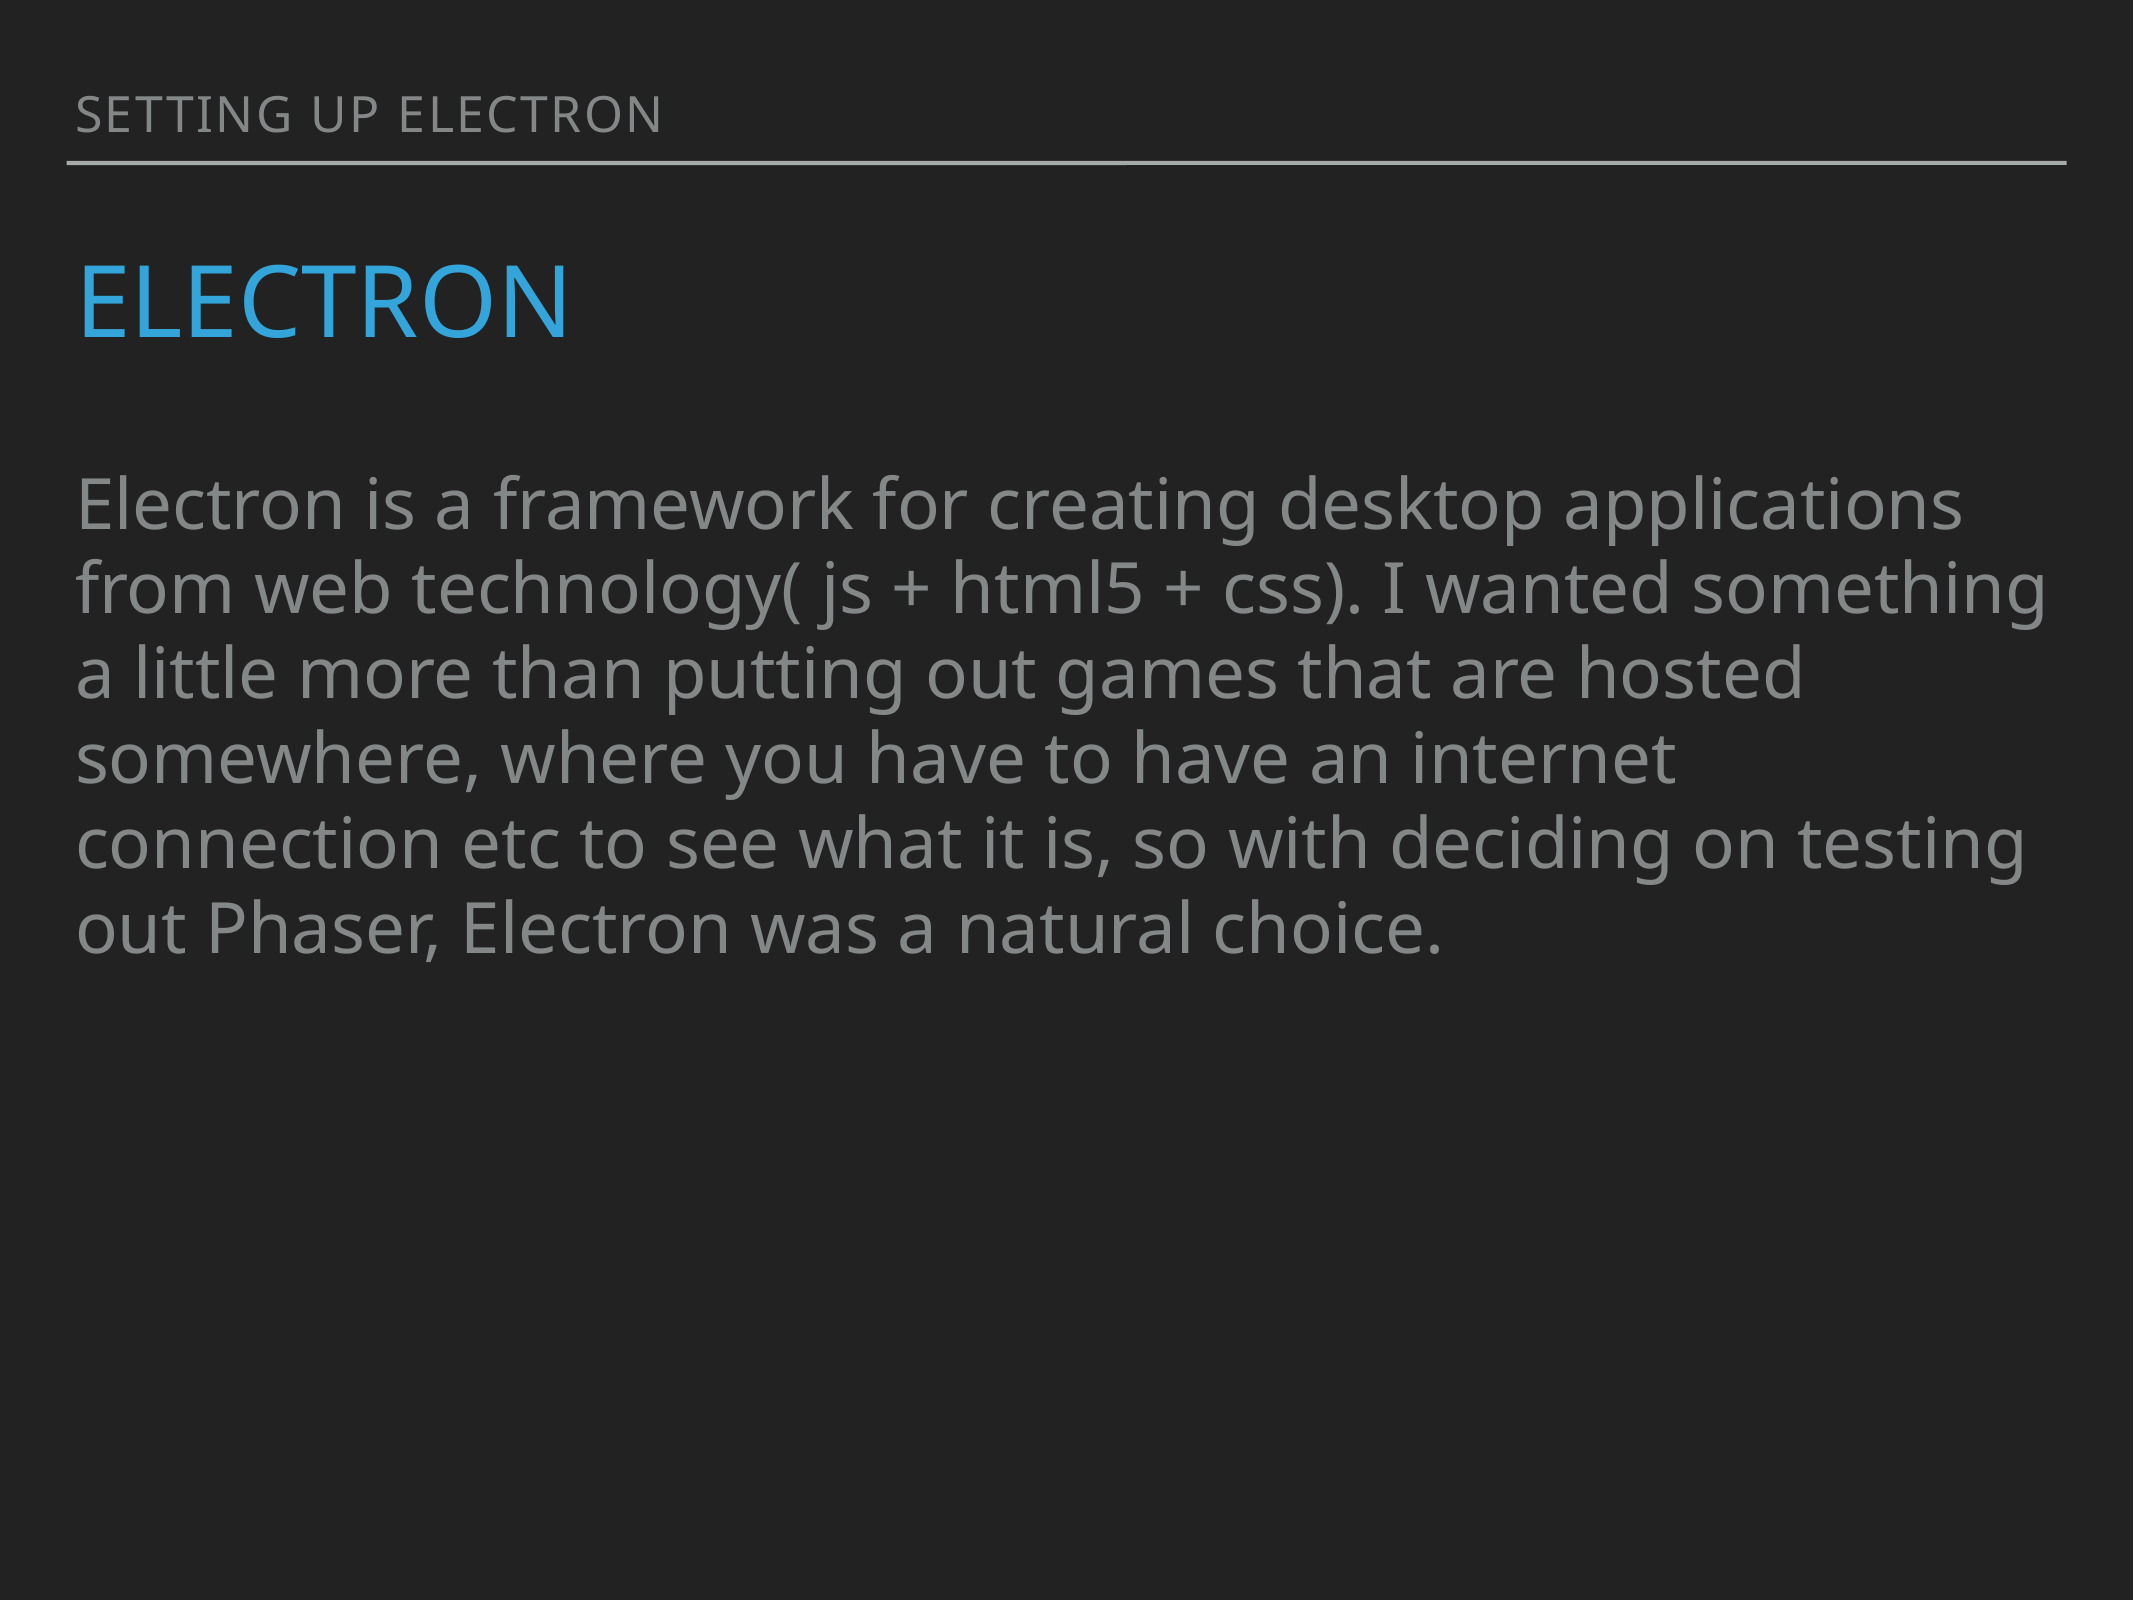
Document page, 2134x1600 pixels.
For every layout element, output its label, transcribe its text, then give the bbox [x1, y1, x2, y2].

title Electron [66, 251, 2068, 372]
list Setting up Electron [66, 74, 1901, 151]
list Electron is a framework for creating desktop applications from web technology( js + html5 + css). I wanted something a little more than putting out games that are hosted somewhere, where you have to have an internet connection etc to see what it is, so with deciding on testing out Phaser, Electron was a natural choice. [66, 449, 2068, 1453]
